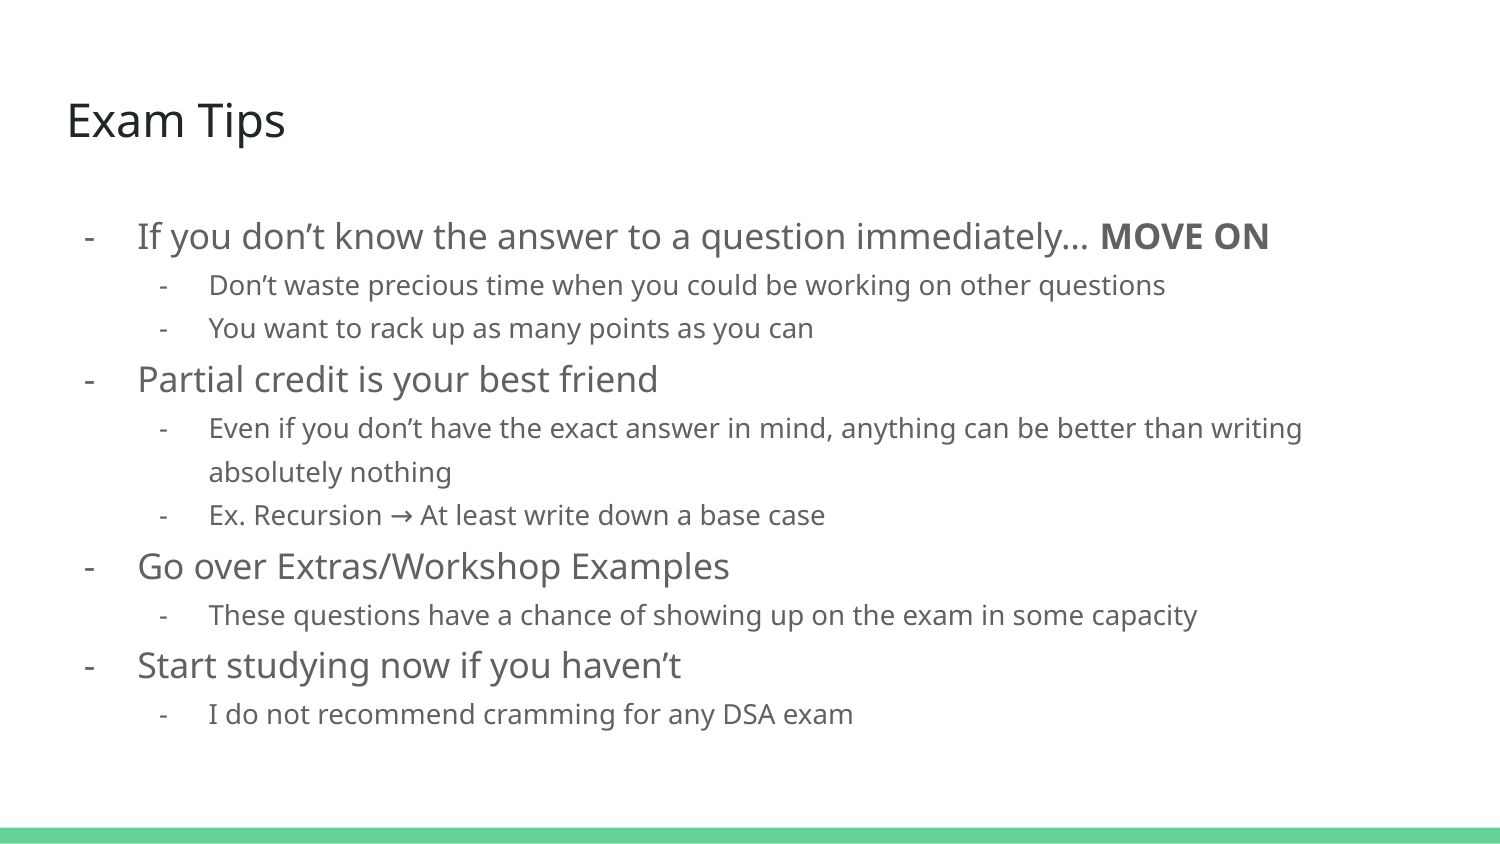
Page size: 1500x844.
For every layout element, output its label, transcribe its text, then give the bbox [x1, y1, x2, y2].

list If you don’t know the answer to a question immediately… MOVE ON Don’t waste precious time when you could be working on other questions You want to rack up as many points as you can Partial credit is your best friend Even if you don’t have the exact answer in mind, anything can be better than writing absolutely nothing Ex. Recursion → At least write down a base case Go over Extras/Workshop Examples These questions have a chance of showing up on the exam in some capacity Start studying now if you haven’t I do not recommend cramming for any DSA exam [51, 189, 1449, 750]
title Exam Tips [51, 72, 1449, 167]
